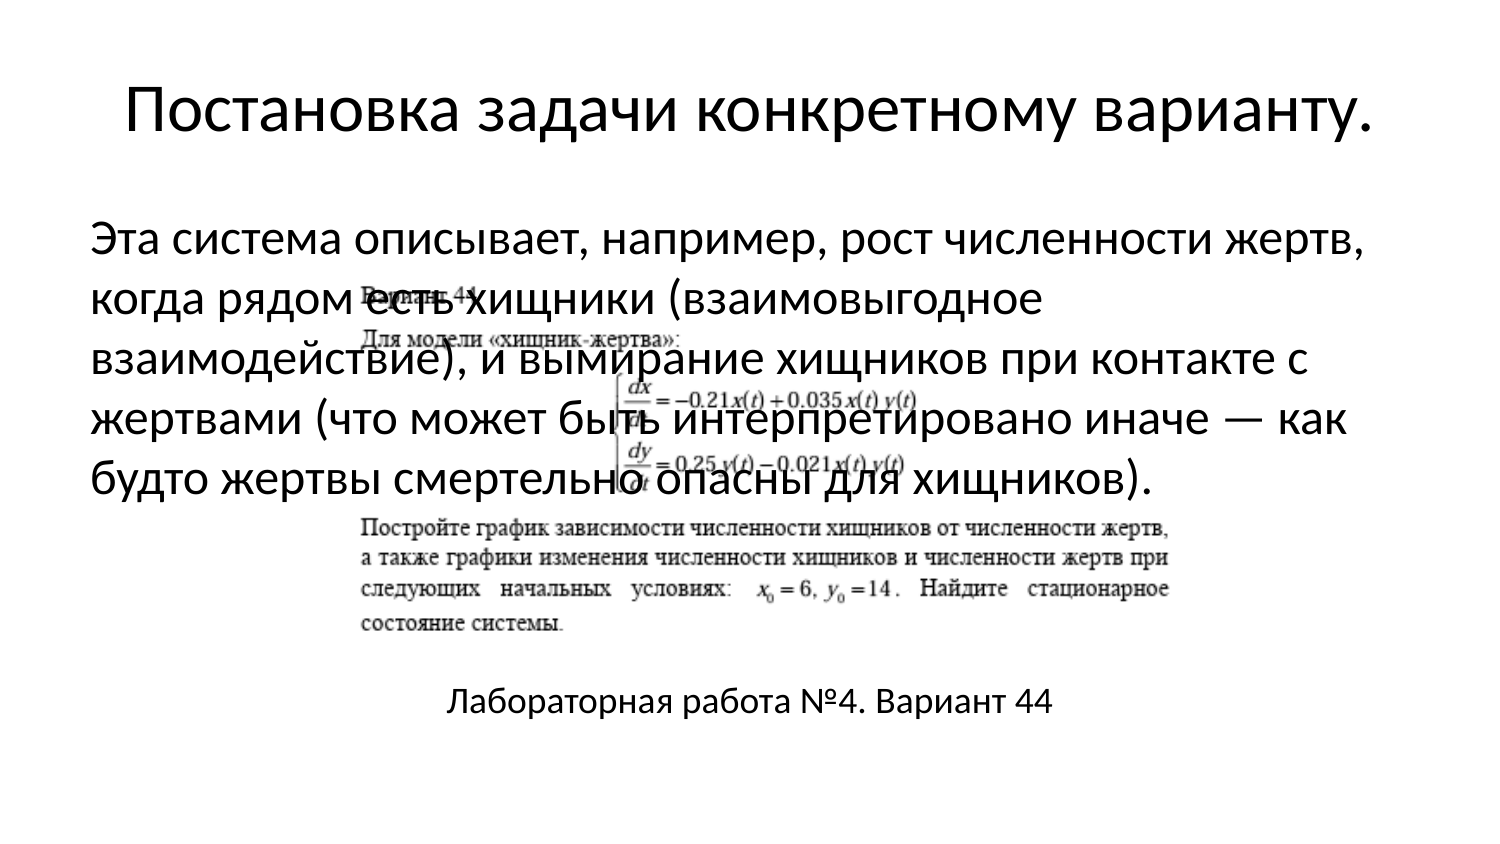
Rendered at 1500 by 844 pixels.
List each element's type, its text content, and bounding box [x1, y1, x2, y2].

list Эта система описывает, например, рост численности жертв, когда рядом есть хищники (взаимовыгодное взаимодействие), и вымирание хищников при контакте с жертвами (что может быть интерпретировано иначе — как будто жертвы смертельно опасны для хищников). [75, 196, 1425, 754]
title Постановка задачи конкретному варианту. [75, 33, 1425, 175]
picture [268, 195, 1230, 669]
